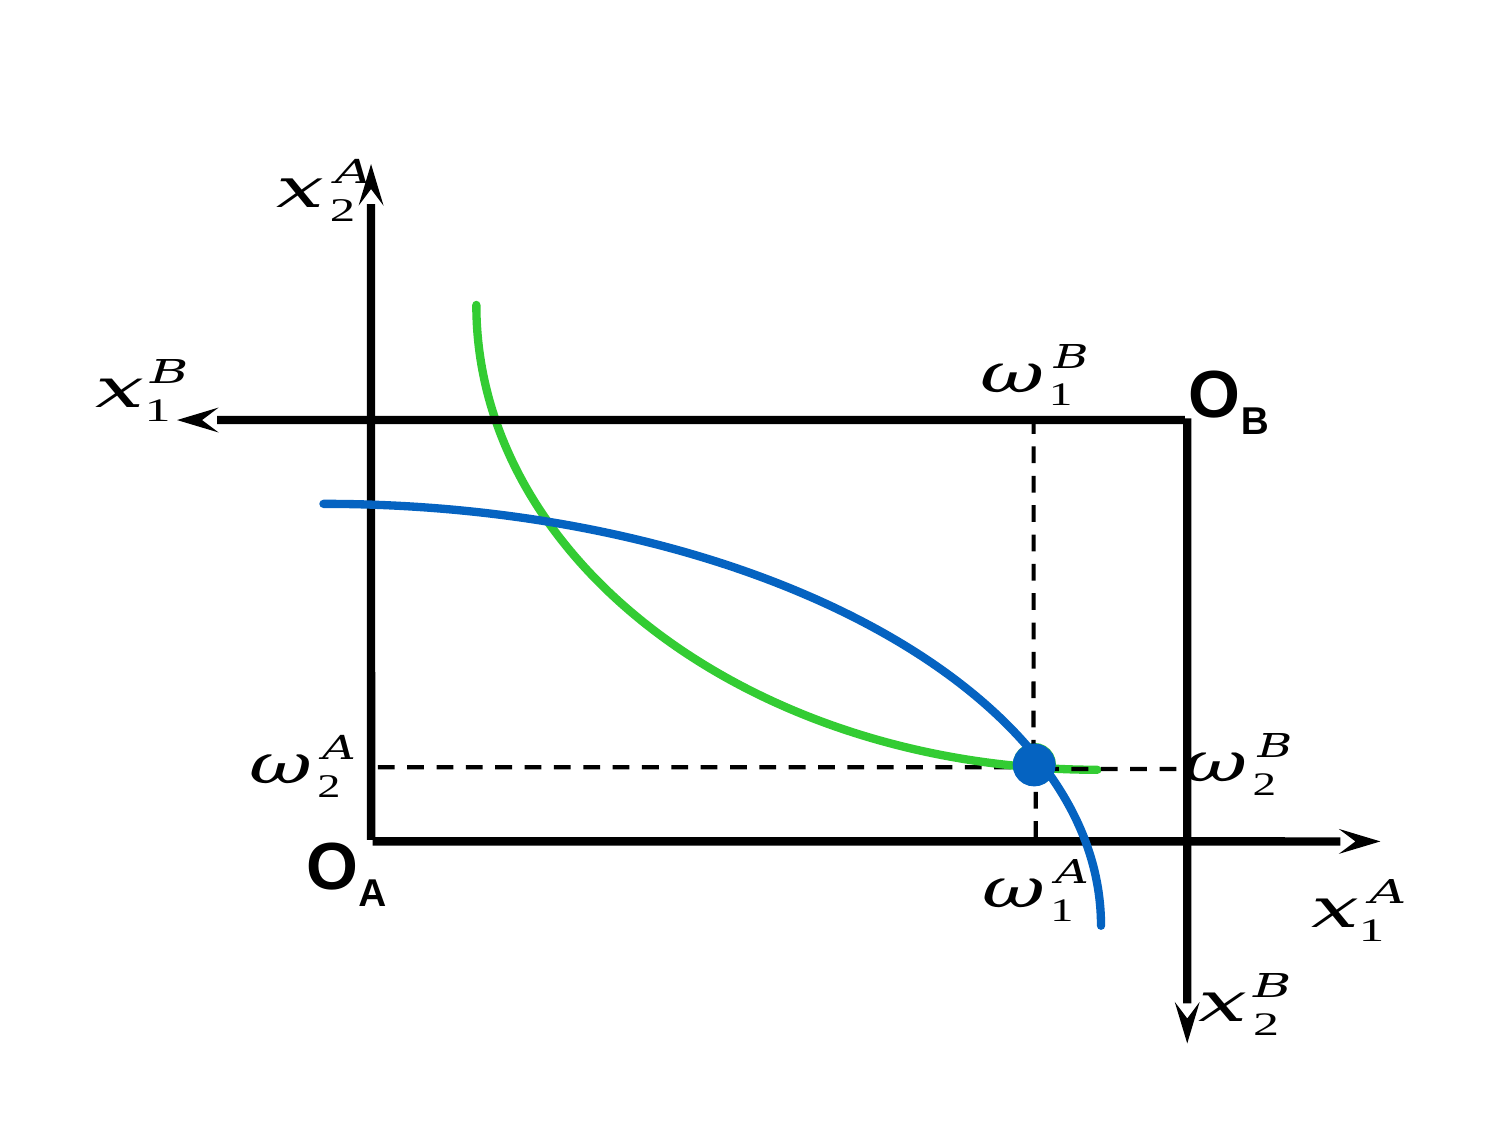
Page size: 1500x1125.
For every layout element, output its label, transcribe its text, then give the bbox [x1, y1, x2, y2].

text_box OB [1173, 343, 1284, 450]
text_box [495, 421, 1098, 770]
text_box [1359, 835, 1381, 848]
text_box [1181, 1022, 1194, 1044]
text_box [177, 413, 198, 427]
text_box [476, 304, 1098, 419]
text_box [1012, 743, 1056, 787]
text_box [365, 164, 378, 185]
text_box [323, 503, 1102, 926]
text_box OA [291, 815, 323, 922]
